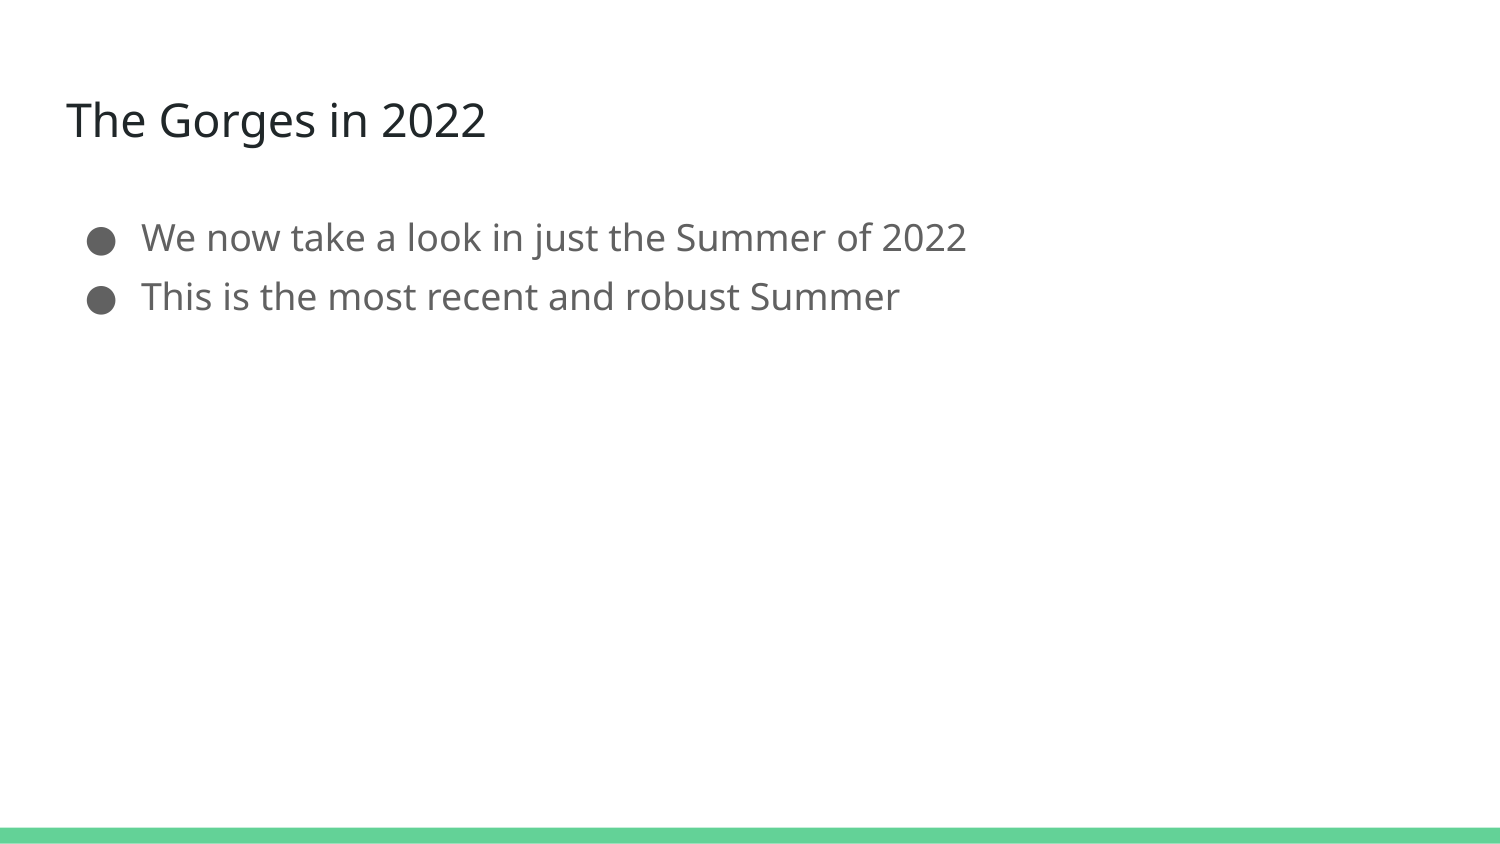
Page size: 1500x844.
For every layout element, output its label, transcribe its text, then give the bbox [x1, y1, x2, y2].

list We now take a look in just the Summer of 2022 This is the most recent and robust Summer [51, 189, 1449, 750]
title The Gorges in 2022 [51, 72, 1449, 167]
